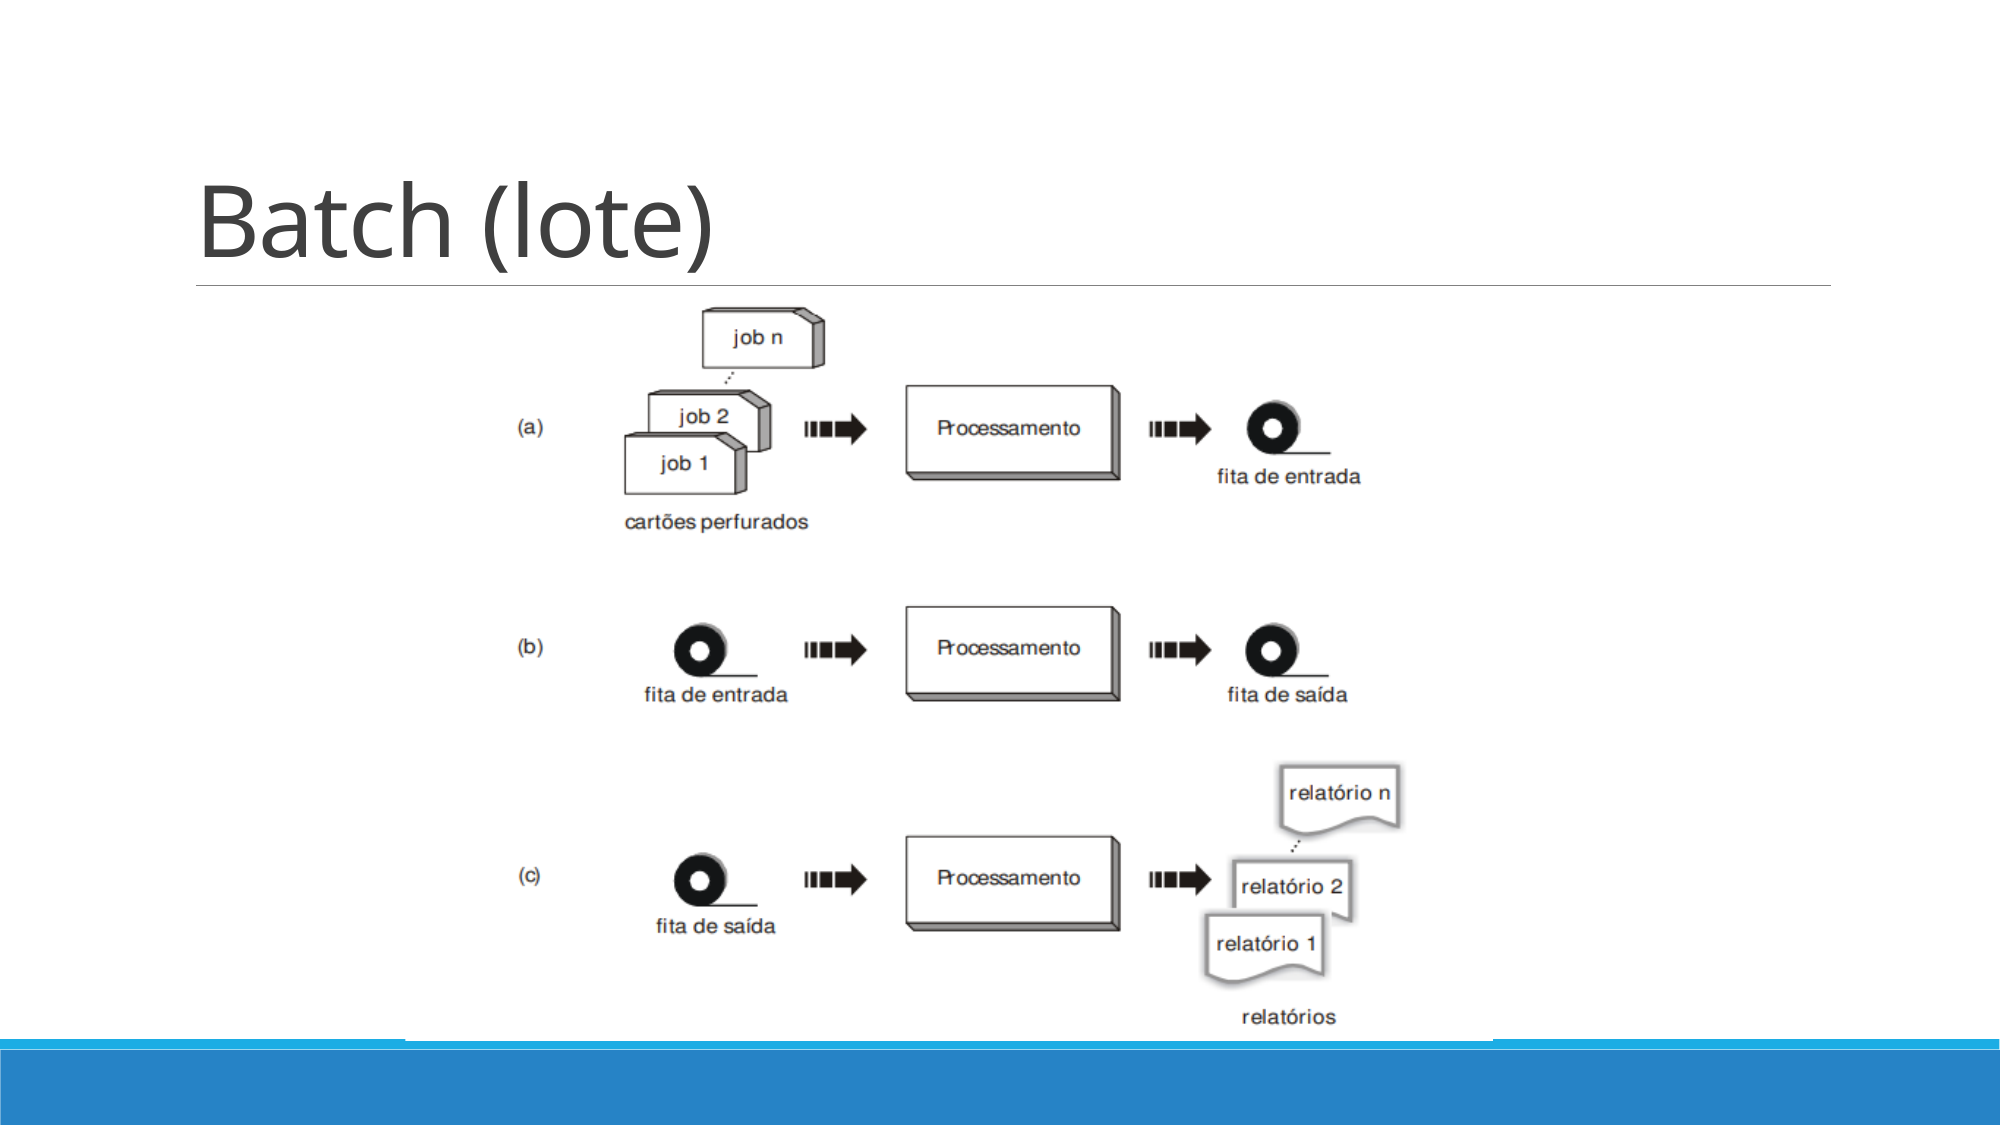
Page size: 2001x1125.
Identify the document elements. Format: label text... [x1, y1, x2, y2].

title Batch (lote) [180, 47, 1830, 285]
picture [404, 302, 1494, 1042]
